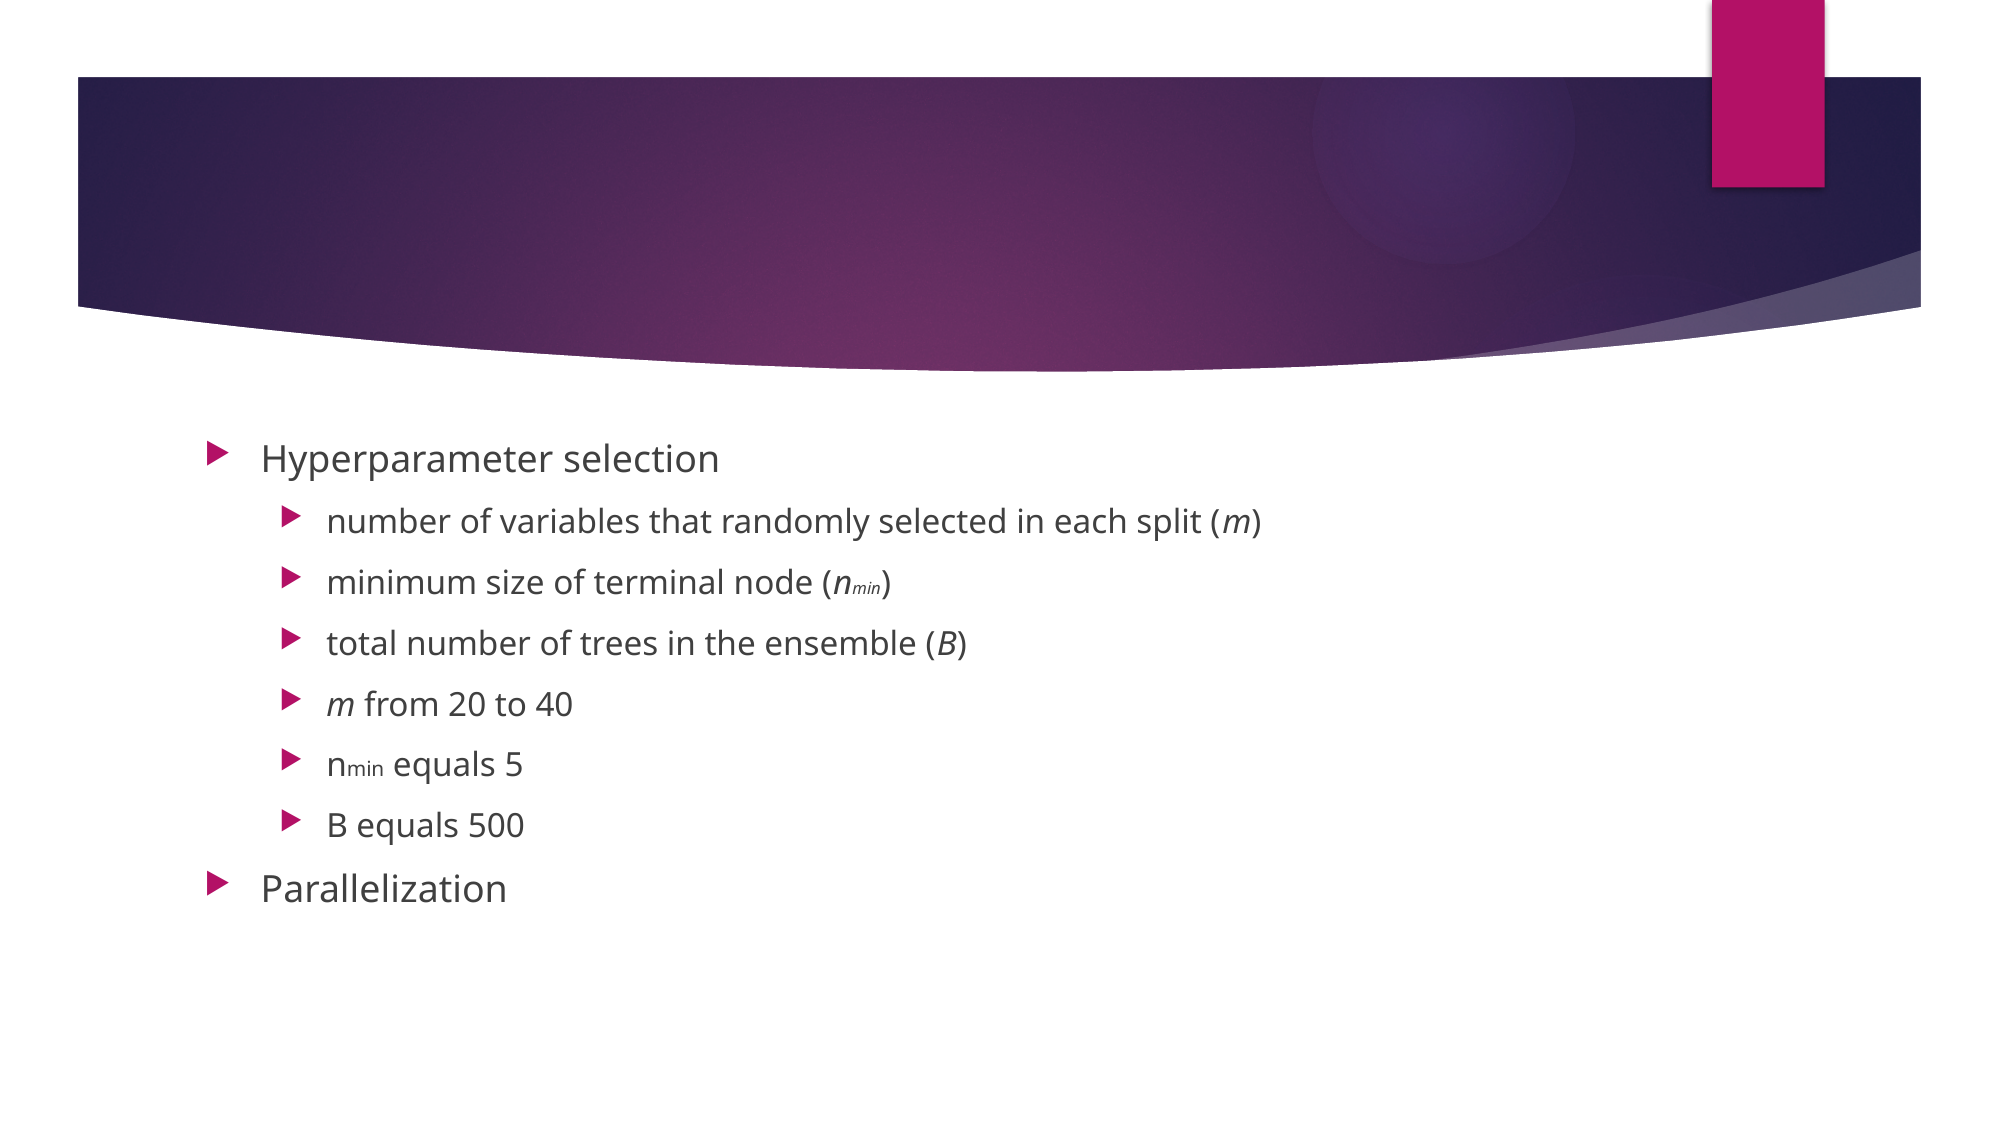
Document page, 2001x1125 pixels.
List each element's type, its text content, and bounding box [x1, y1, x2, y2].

list Hyperparameter selection number of variables that randomly selected in each split (m) minimum size of terminal node (nmin) total number of trees in the ensemble (B) m from 20 to 40 nmin equals 5 B equals 500 Parallelization [189, 427, 1638, 988]
